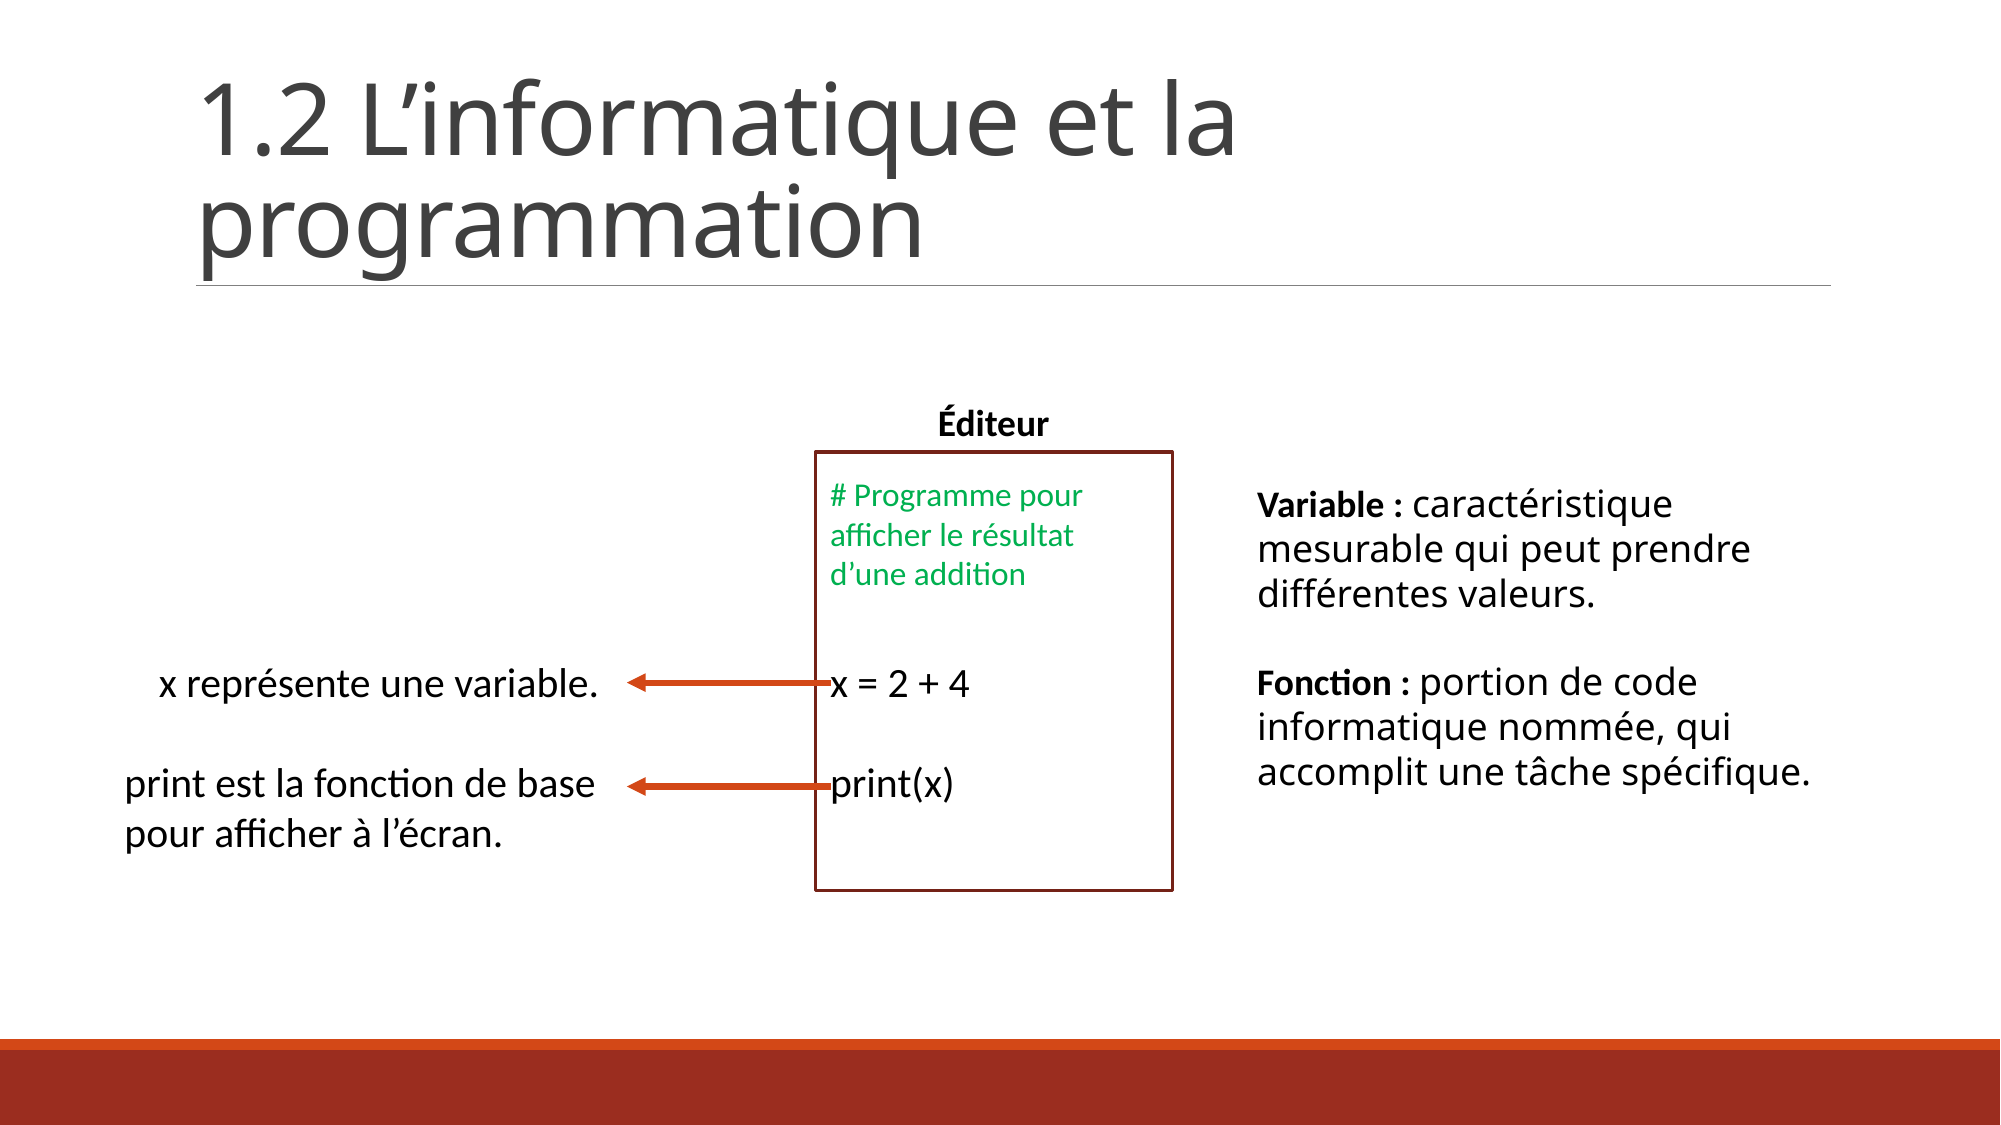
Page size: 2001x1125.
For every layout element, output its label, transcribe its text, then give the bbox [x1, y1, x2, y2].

text_box x représente une variable. [144, 648, 662, 713]
text_box Fonction : portion de code informatique nommée, qui accomplit une tâche spécifique. [1242, 650, 1856, 801]
text_box # Programme pour afficher le résultat d’une addition [815, 465, 1173, 600]
text_box Variable : caractéristique mesurable qui peut prendre différentes valeurs. [1242, 472, 1856, 623]
text_box [814, 451, 1173, 679]
text_box Éditeur [897, 391, 1091, 452]
title 1.2 L’informatique et la programmation [180, 47, 1830, 285]
text_box [814, 796, 1173, 892]
text_box print est la fonction de base pour afficher à l’écran. [109, 748, 627, 864]
text_box x = 2 + 4 print(x) [815, 648, 1173, 813]
